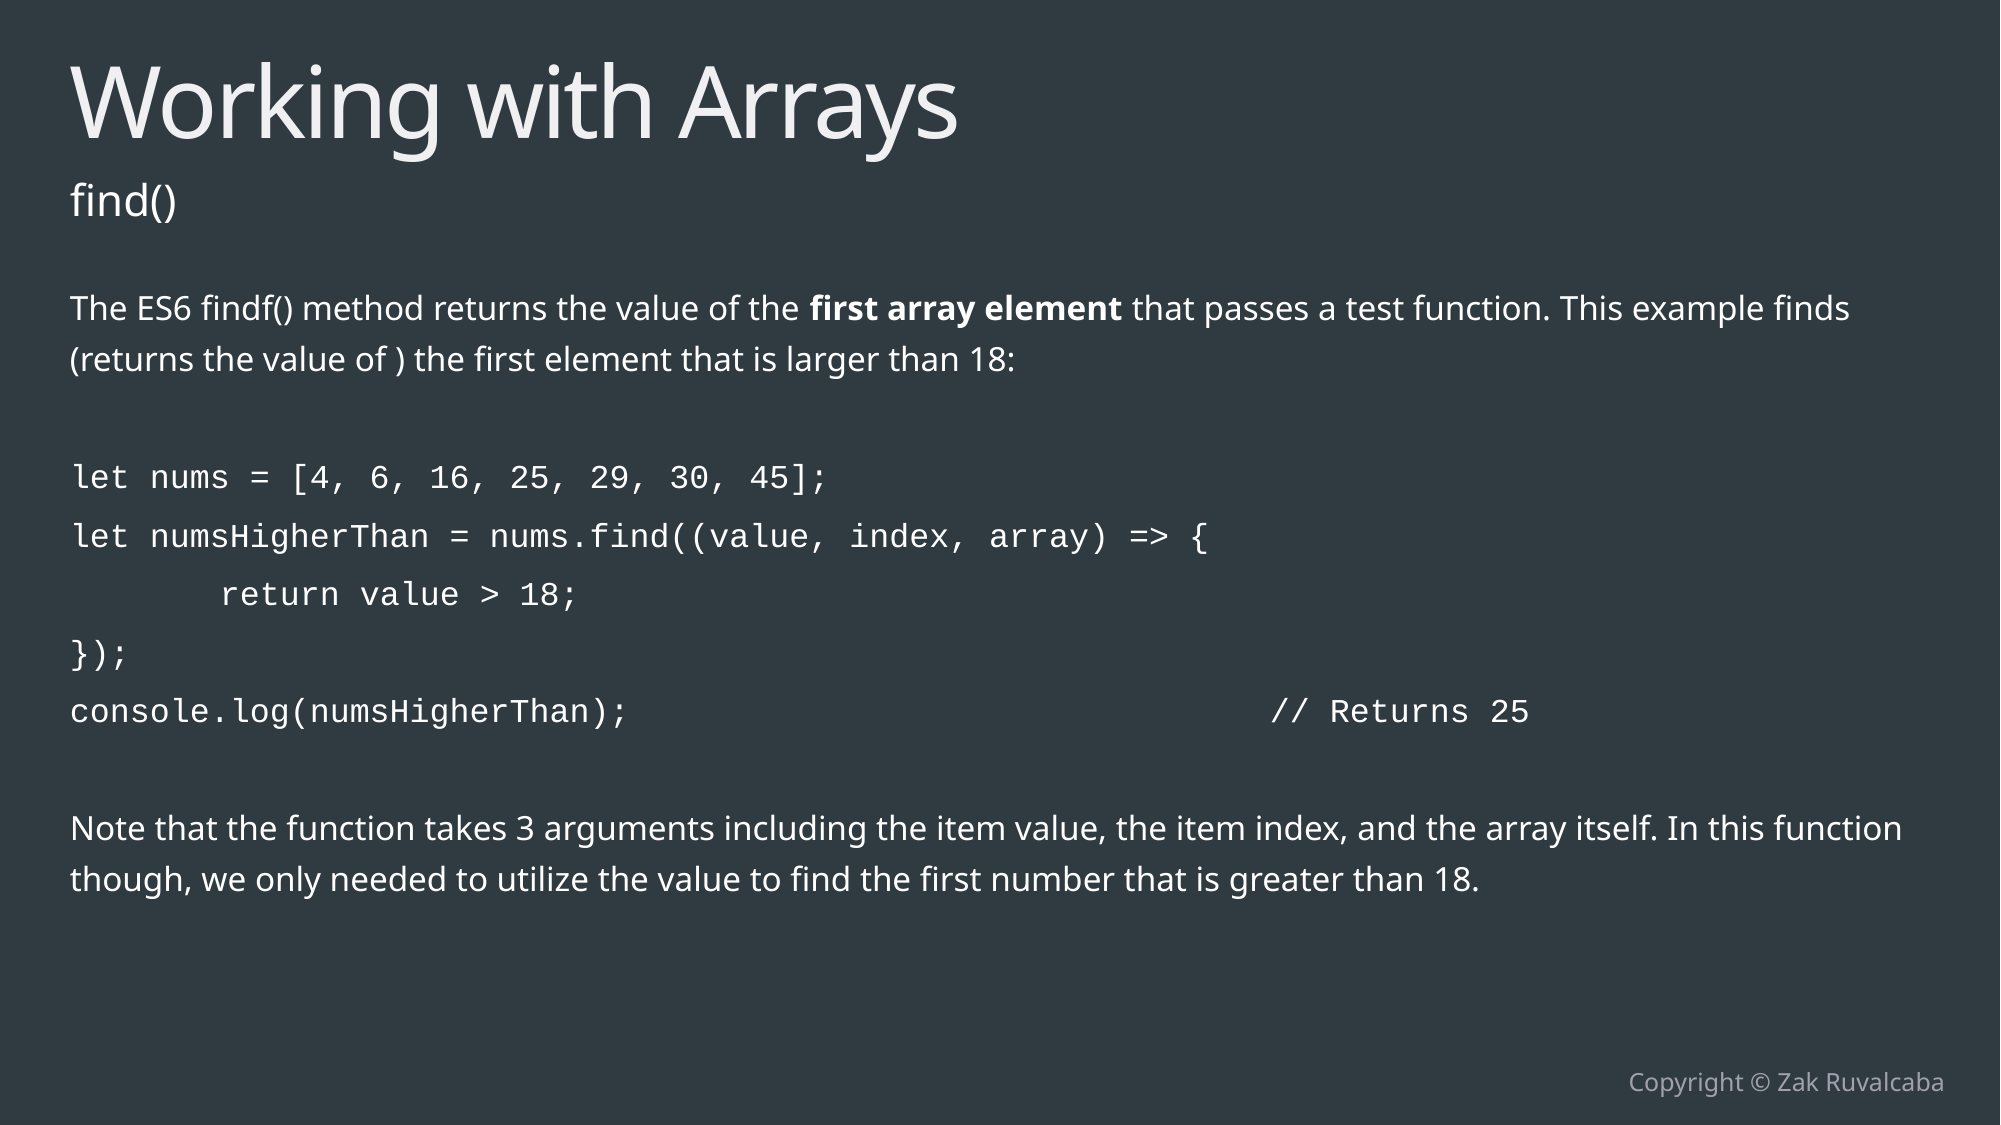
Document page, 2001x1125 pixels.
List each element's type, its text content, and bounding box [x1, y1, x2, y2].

title Working with Arrays [55, 30, 1819, 149]
list The ES6 findf() method returns the value of the first array element that passes a test function. This example finds (returns the value of ) the first element that is larger than 18: let nums = [4, 6, 16, 25, 29, 30, 45]; let numsHigherThan = nums.find((value, index, array) => { return value > 18; }); console.log(numsHigherThan); // Returns 25 Note that the function takes 3 arguments including the item value, the item index, and the array itself. In this function though, we only needed to utilize the value to find the first number that is greater than 18. [55, 267, 1942, 1035]
list find() [55, 149, 1820, 209]
